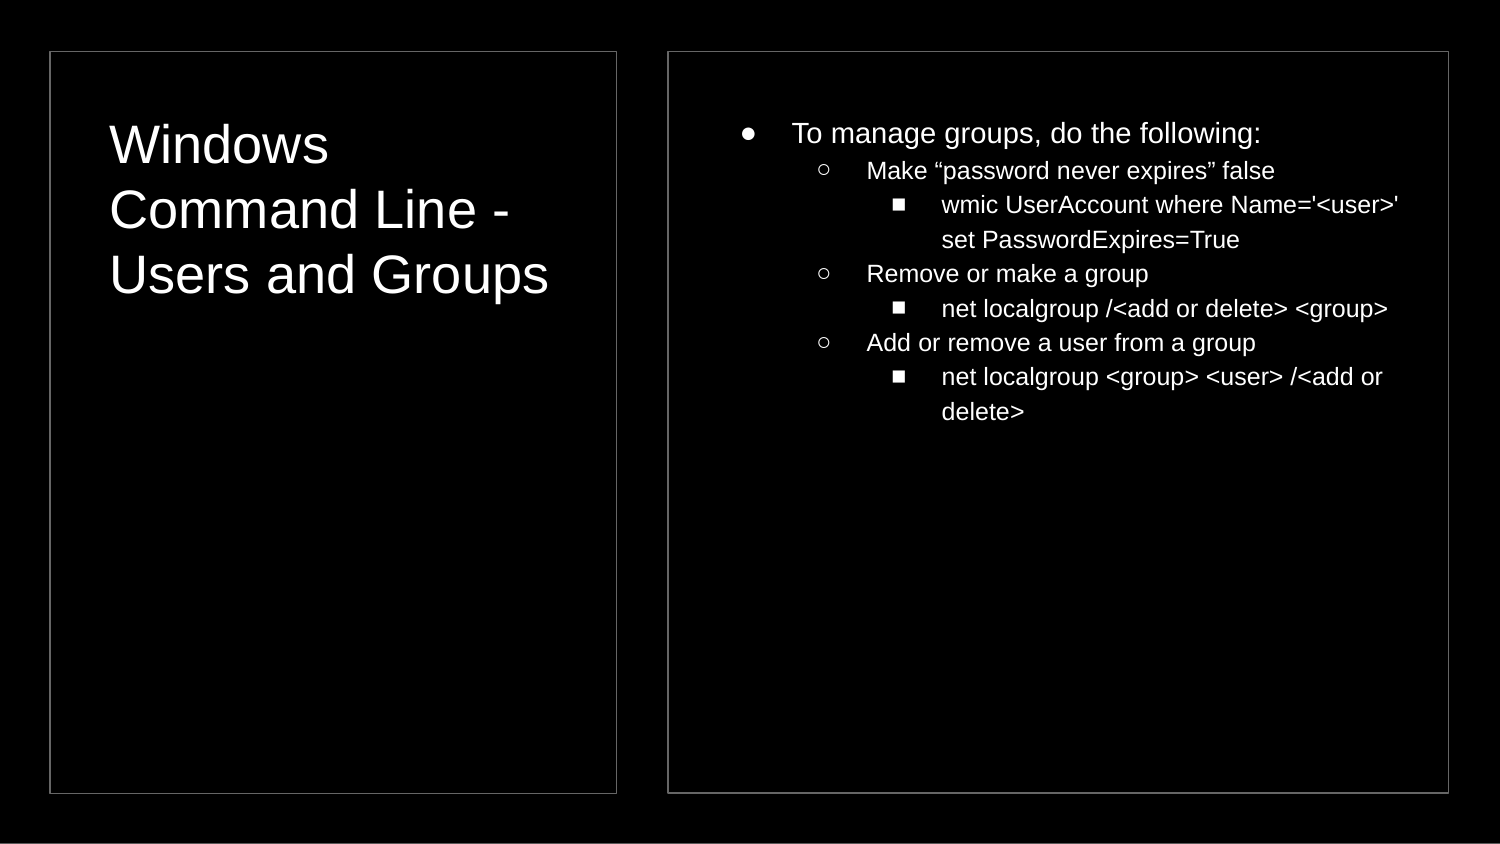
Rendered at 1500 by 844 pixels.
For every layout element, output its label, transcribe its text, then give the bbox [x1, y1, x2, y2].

list To manage groups, do the following: Make “password never expires” false wmic UserAccount where Name='<user>' set PasswordExpires=True Remove or make a group net localgroup /<add or delete> <group> Add or remove a user from a group net localgroup <group> <user> /<add or delete> [701, 94, 1415, 728]
title Windows Command Line - Users and Groups [94, 94, 573, 751]
